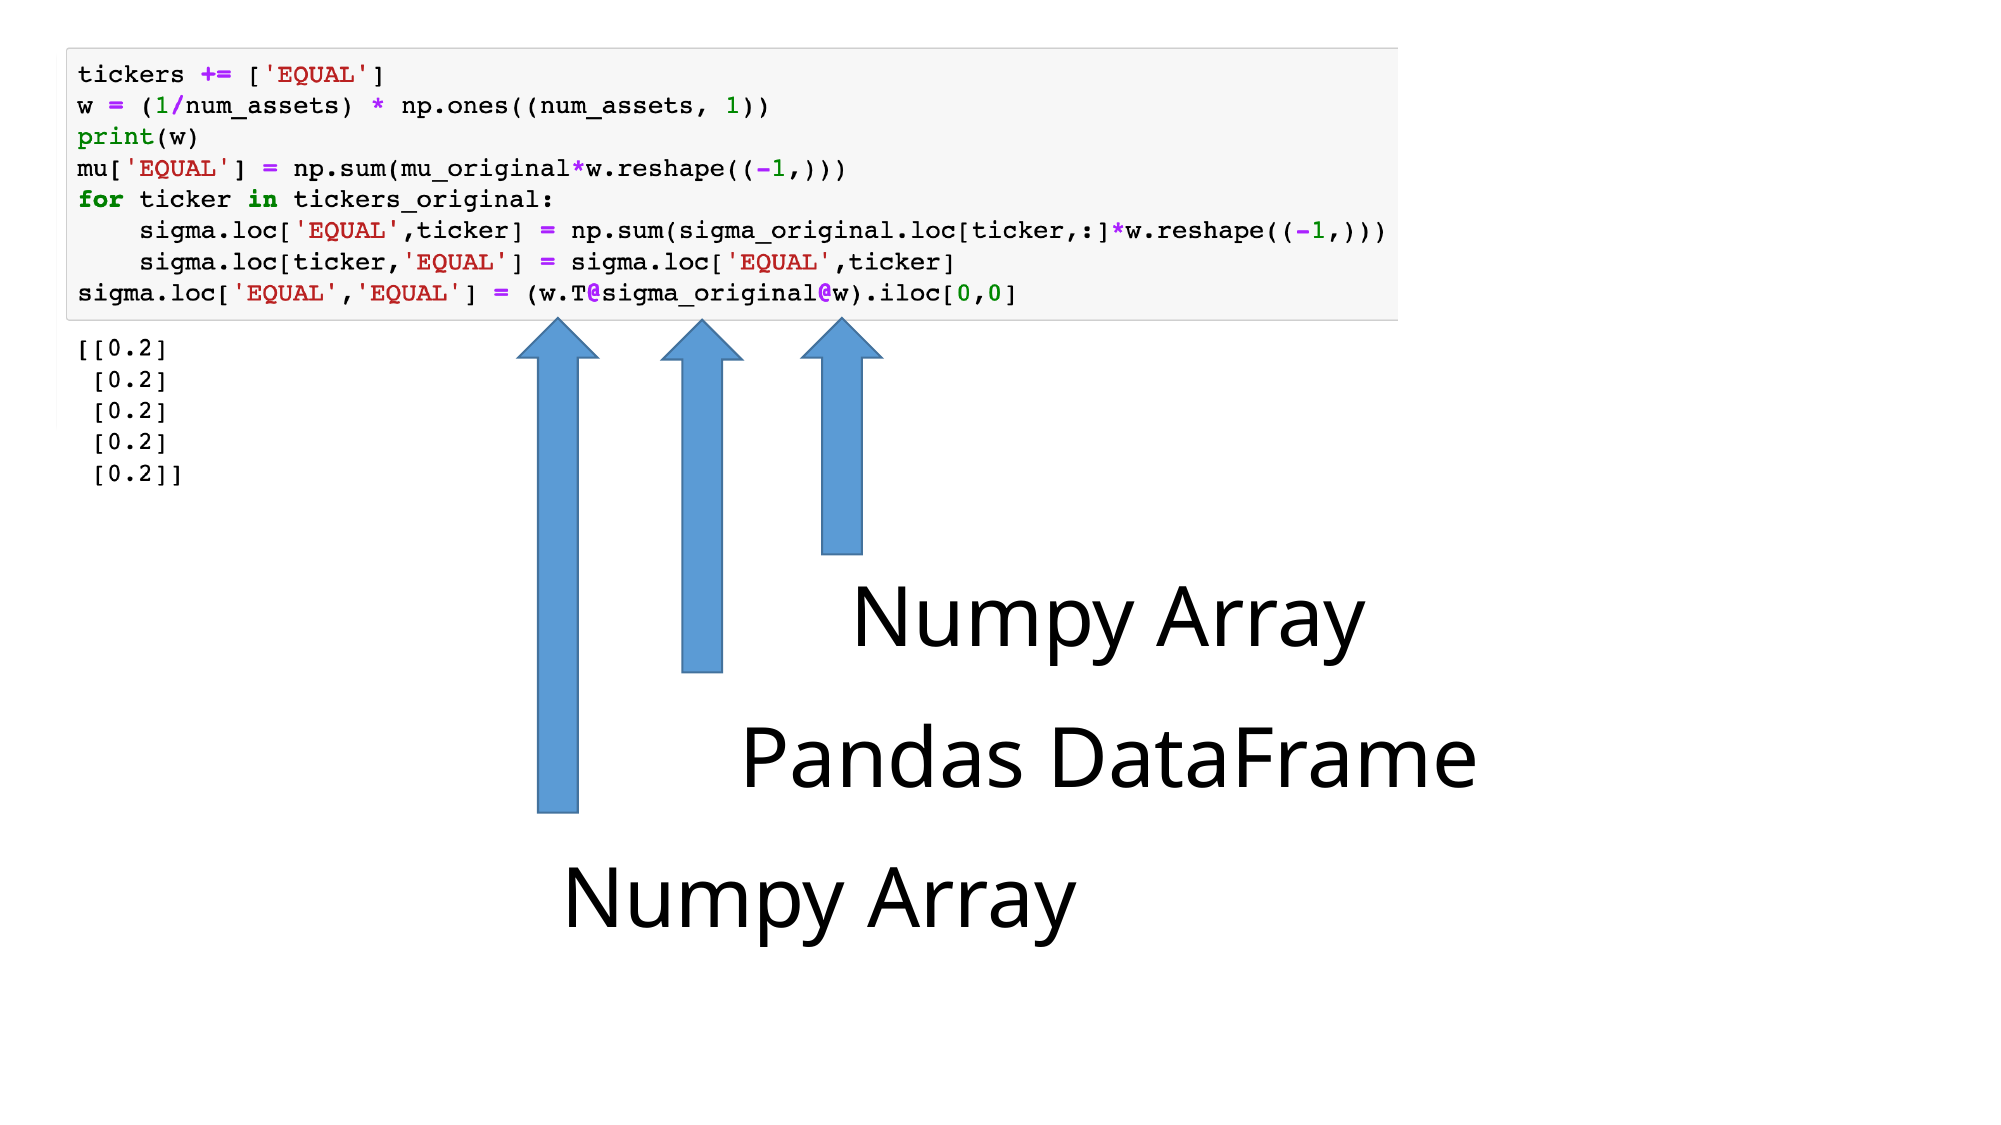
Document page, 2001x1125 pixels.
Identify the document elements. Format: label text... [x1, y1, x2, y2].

picture [24, 13, 1398, 499]
text_box [821, 499, 863, 556]
text_box Numpy Array [546, 837, 1092, 952]
text_box Pandas DataFrame [724, 696, 1495, 812]
text_box [536, 499, 579, 814]
text_box [681, 499, 724, 674]
text_box Numpy Array [835, 556, 1382, 671]
